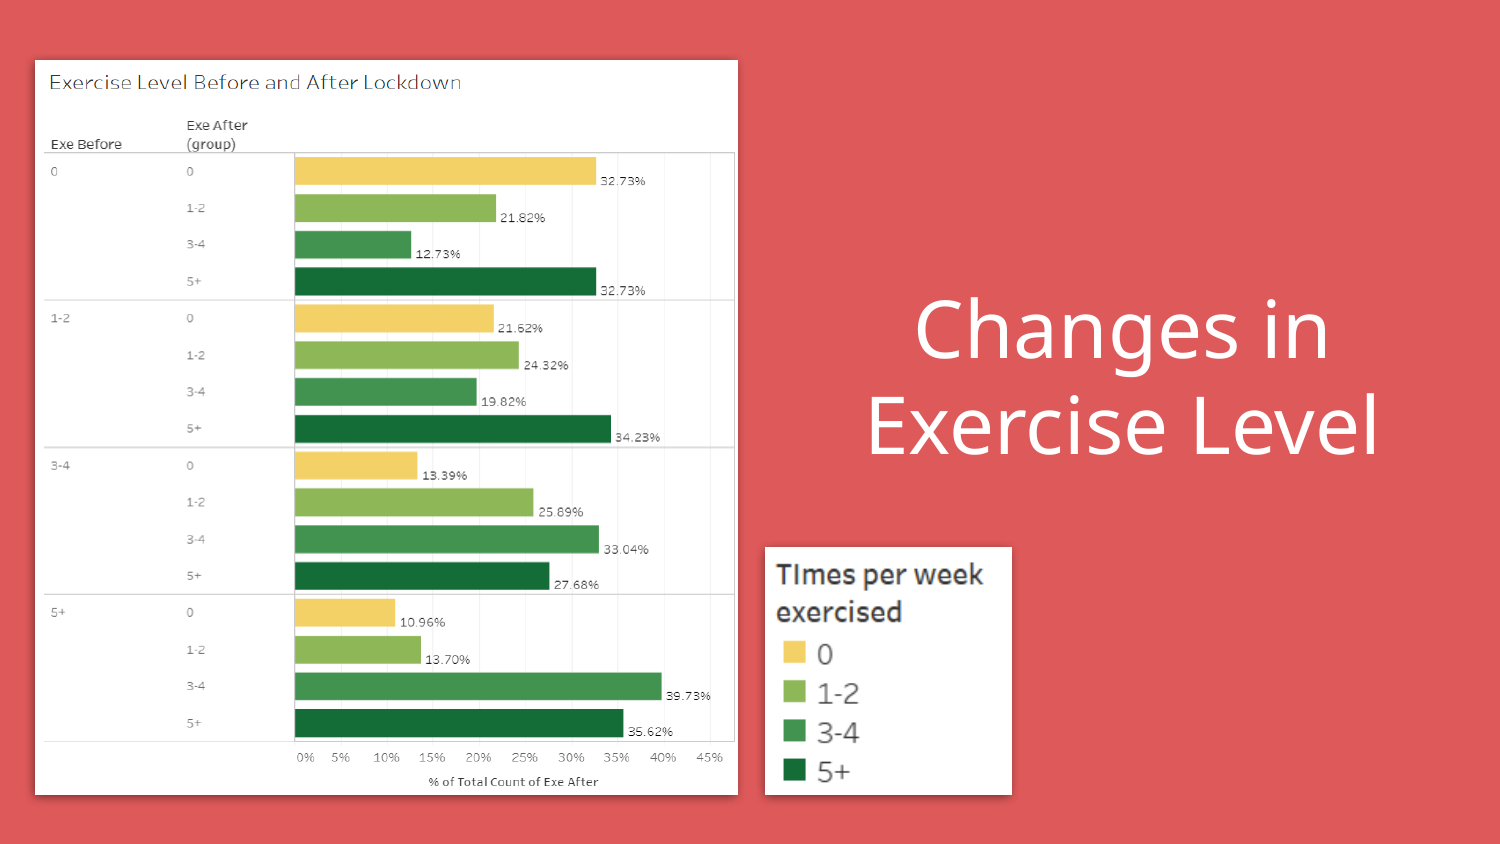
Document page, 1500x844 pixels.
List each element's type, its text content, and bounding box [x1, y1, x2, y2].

title Changes in Exercise Level [765, 263, 1480, 498]
picture [34, 60, 738, 796]
picture [765, 547, 1012, 795]
